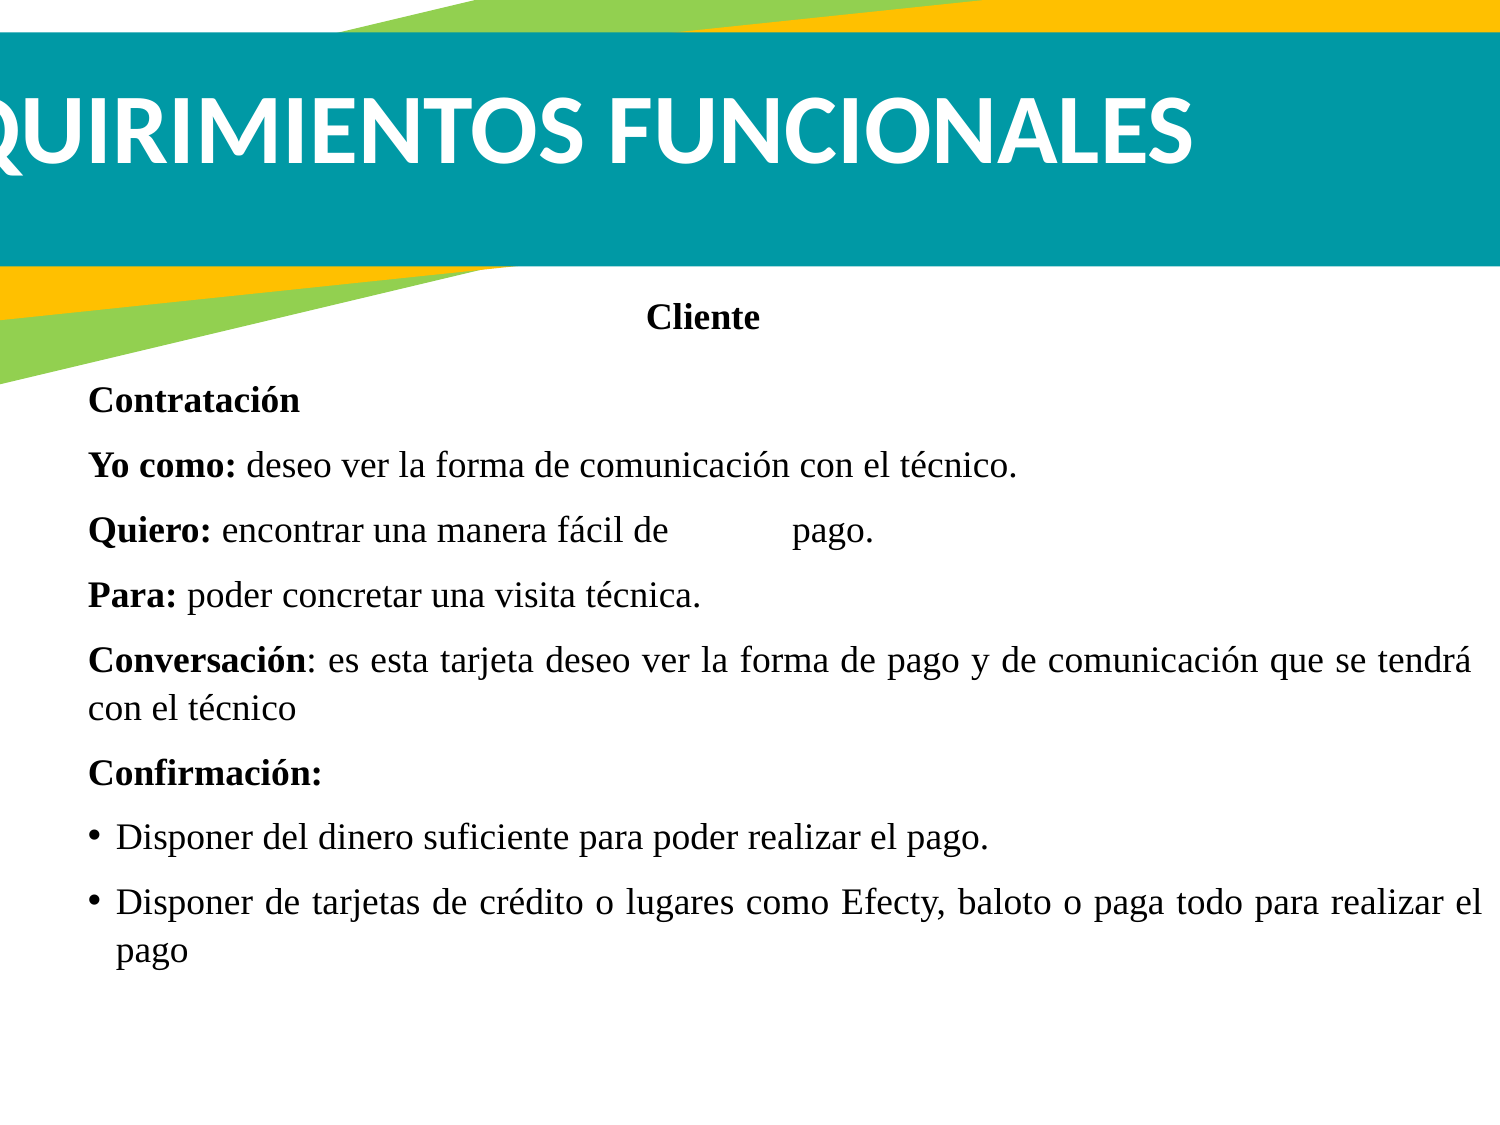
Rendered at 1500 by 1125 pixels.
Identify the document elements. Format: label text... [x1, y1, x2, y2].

text_box REQUIRIMIENTOS FUNCIONALES [0, 55, 1290, 191]
text_box Cliente [210, 284, 1196, 345]
text_box Contratación Yo como: deseo ver la forma de comunicación con el técnico. Quiero: encontrar una manera fácil de pago. Para: poder concretar una visita técnica. Conversación: es esta tarjeta deseo ver la forma de pago y de comunicación que se tendrá con el técnico Confirmación: Disponer del dinero suficiente para poder realizar el pago. Disponer de tarjetas de crédito o lugares como Efecty, baloto o paga todo para realizar el pago [24, 364, 1500, 1043]
